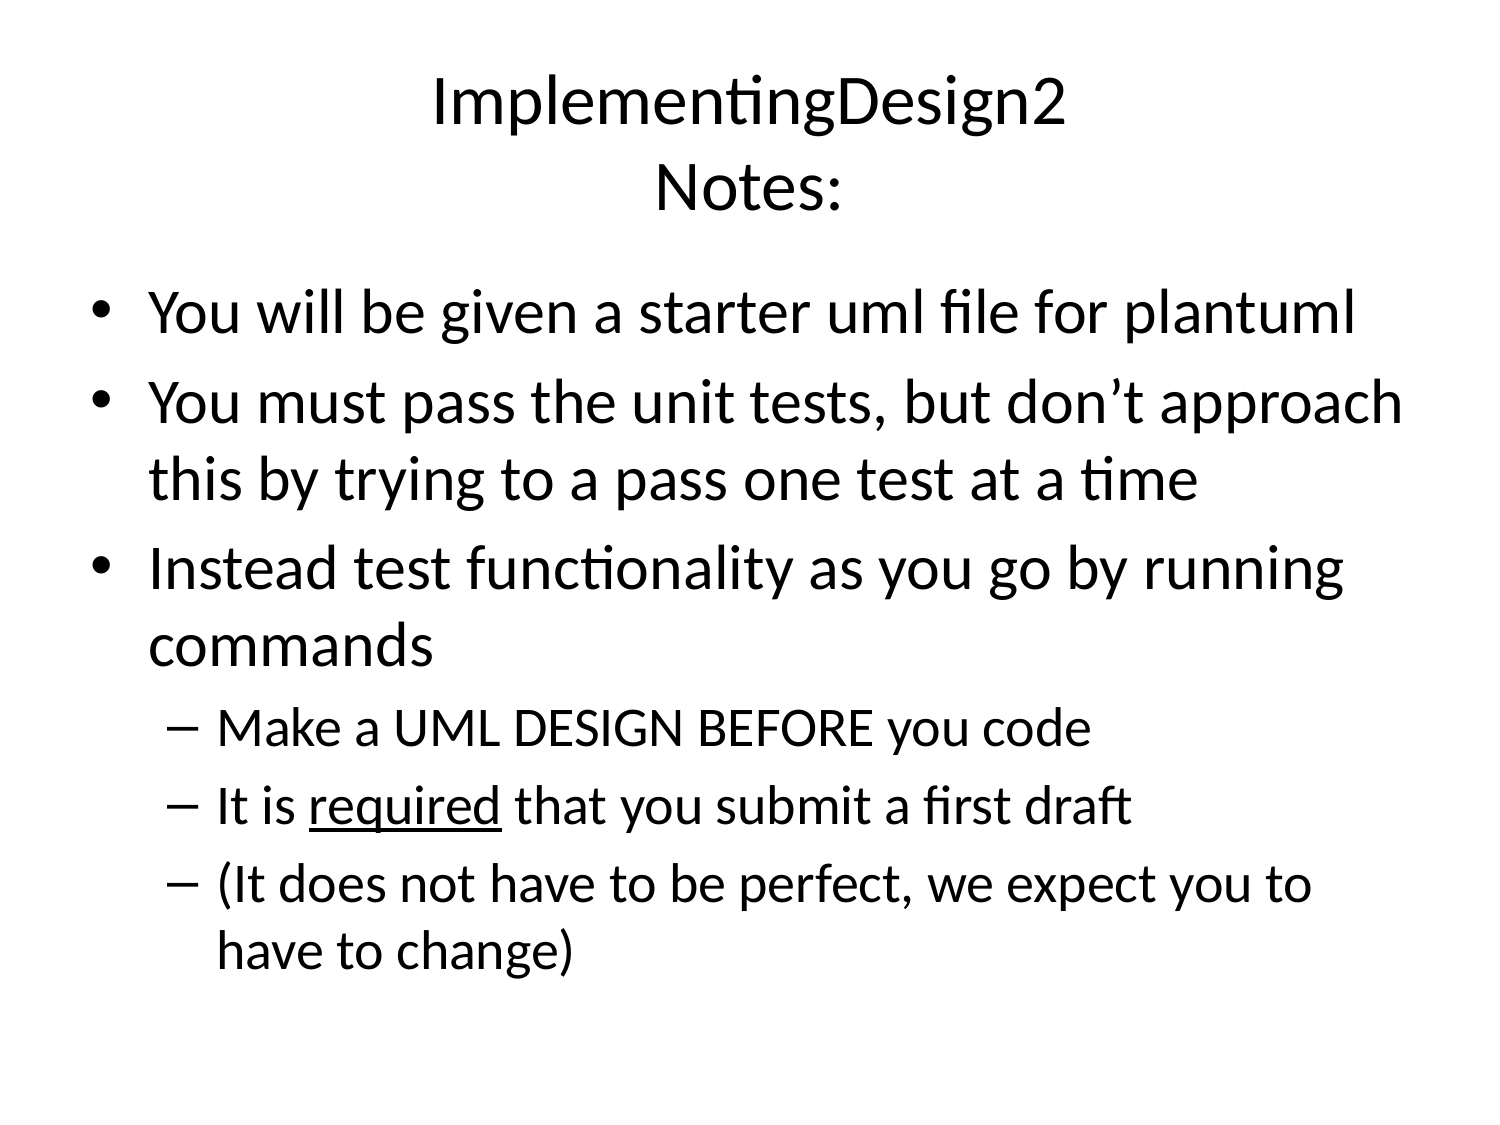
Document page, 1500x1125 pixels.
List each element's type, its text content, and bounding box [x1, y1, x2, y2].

title ImplementingDesign2 Notes: [75, 45, 1425, 233]
list You will be given a starter uml file for plantuml You must pass the unit tests, but don’t approach this by trying to a pass one test at a time Instead test functionality as you go by running commands Make a UML DESIGN BEFORE you code It is required that you submit a first draft (It does not have to be perfect, we expect you to have to change) [75, 262, 1425, 1005]
